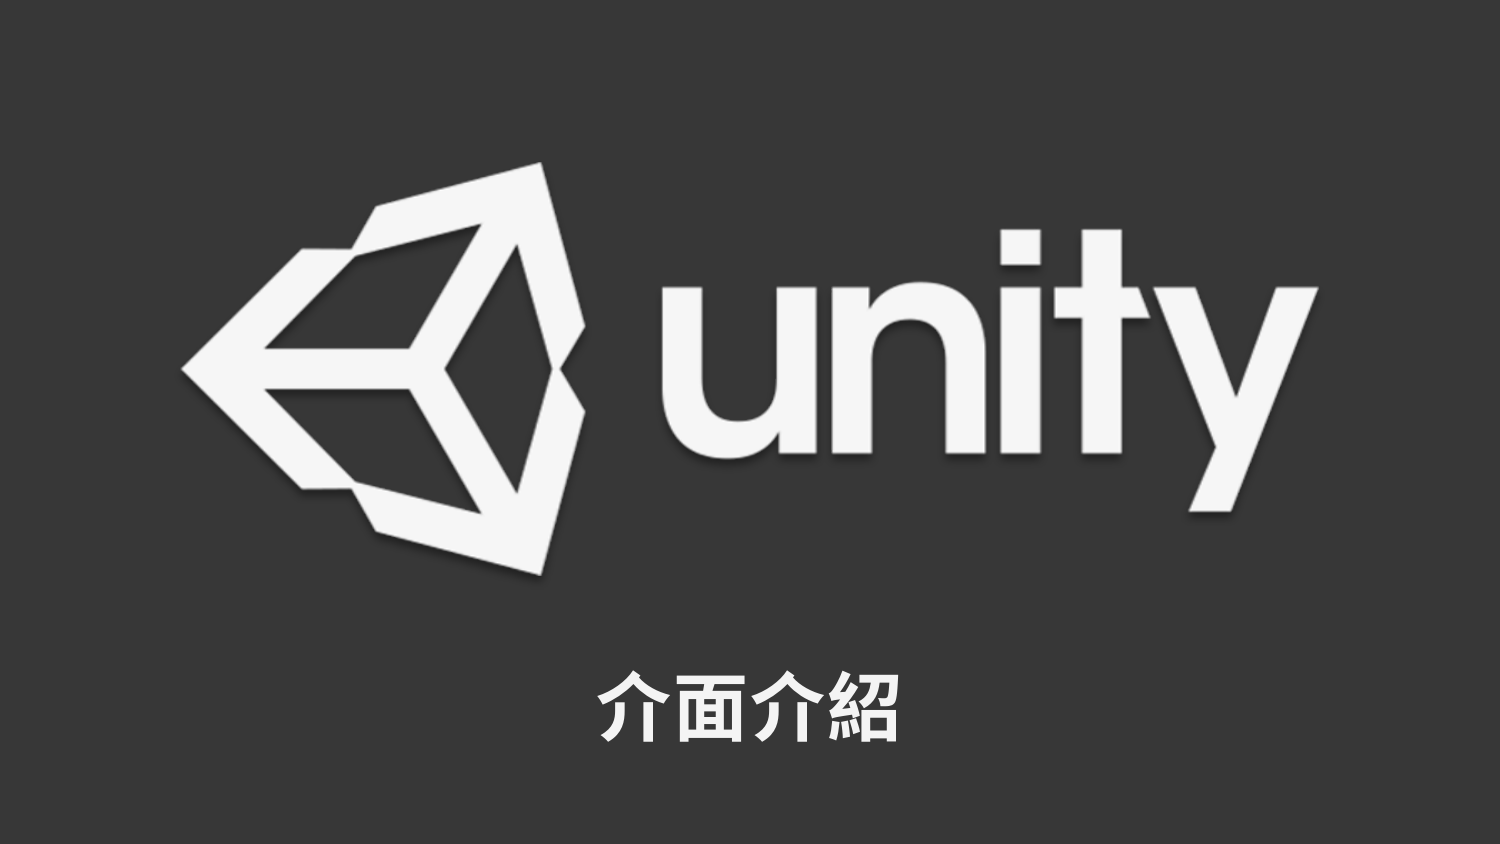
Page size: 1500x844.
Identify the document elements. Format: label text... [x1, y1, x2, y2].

picture [161, 162, 1339, 576]
text_box 介面介紹 [74, 610, 1425, 800]
